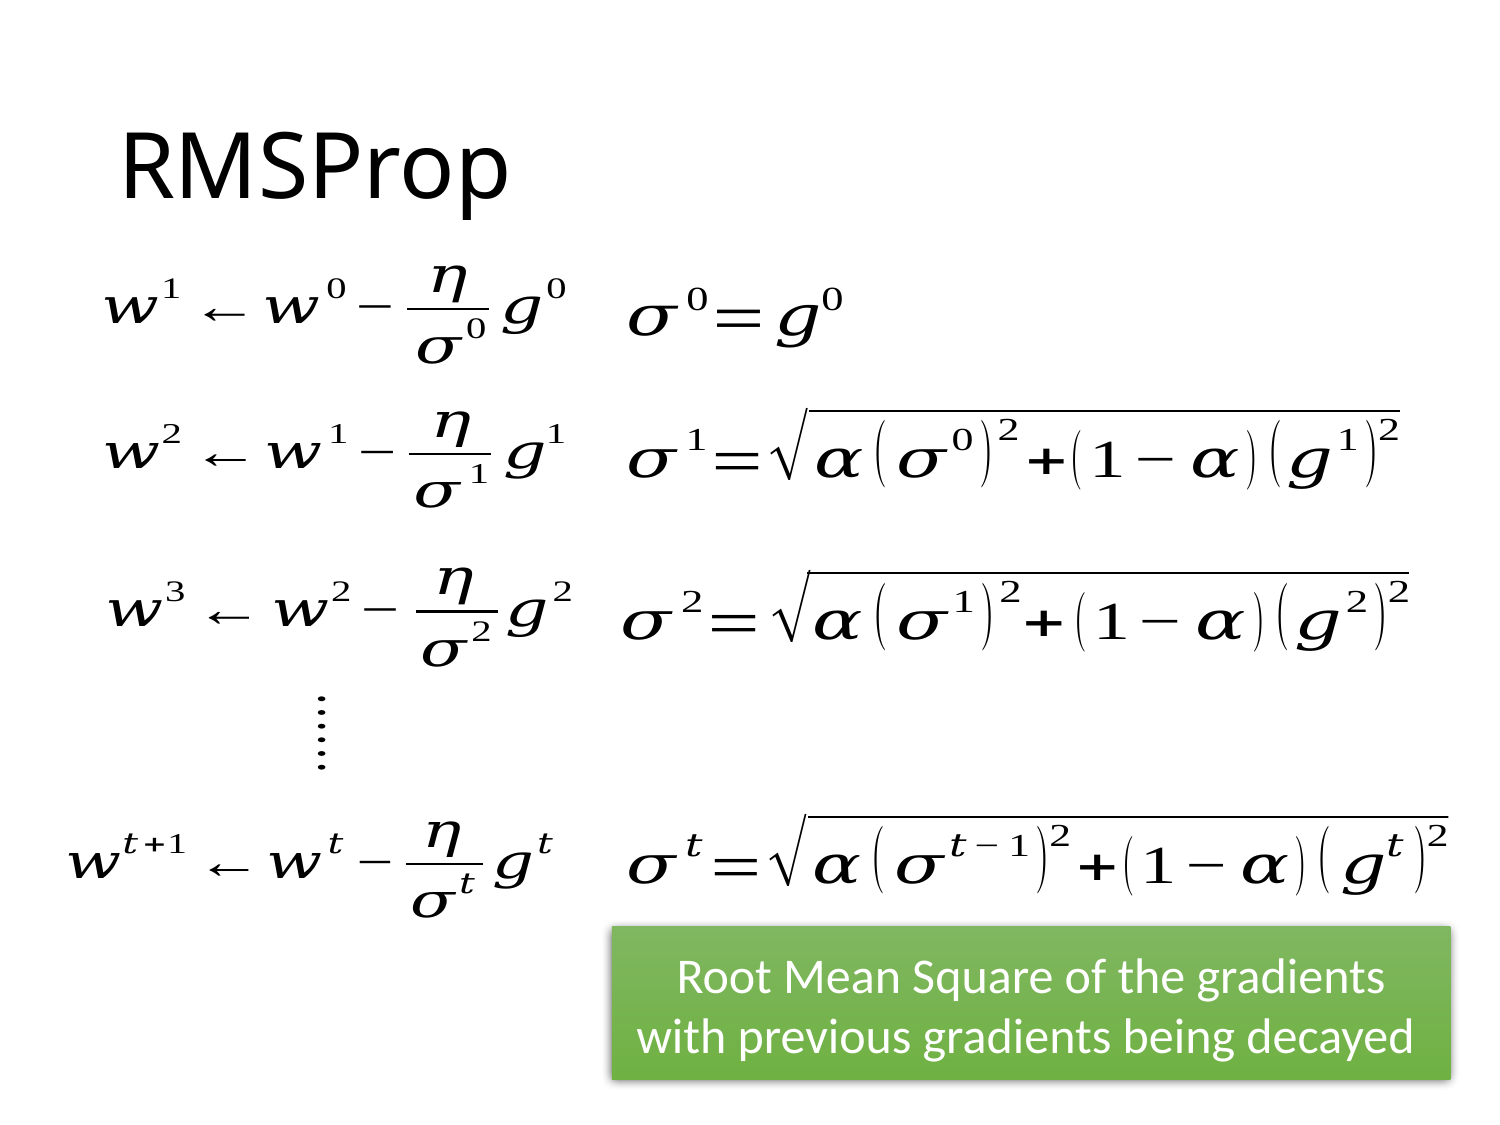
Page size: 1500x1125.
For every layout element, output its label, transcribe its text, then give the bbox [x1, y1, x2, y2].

text_box Root Mean Square of the gradients with previous gradients being decayed [611, 926, 1451, 1080]
title RMSProp [103, 59, 1397, 278]
